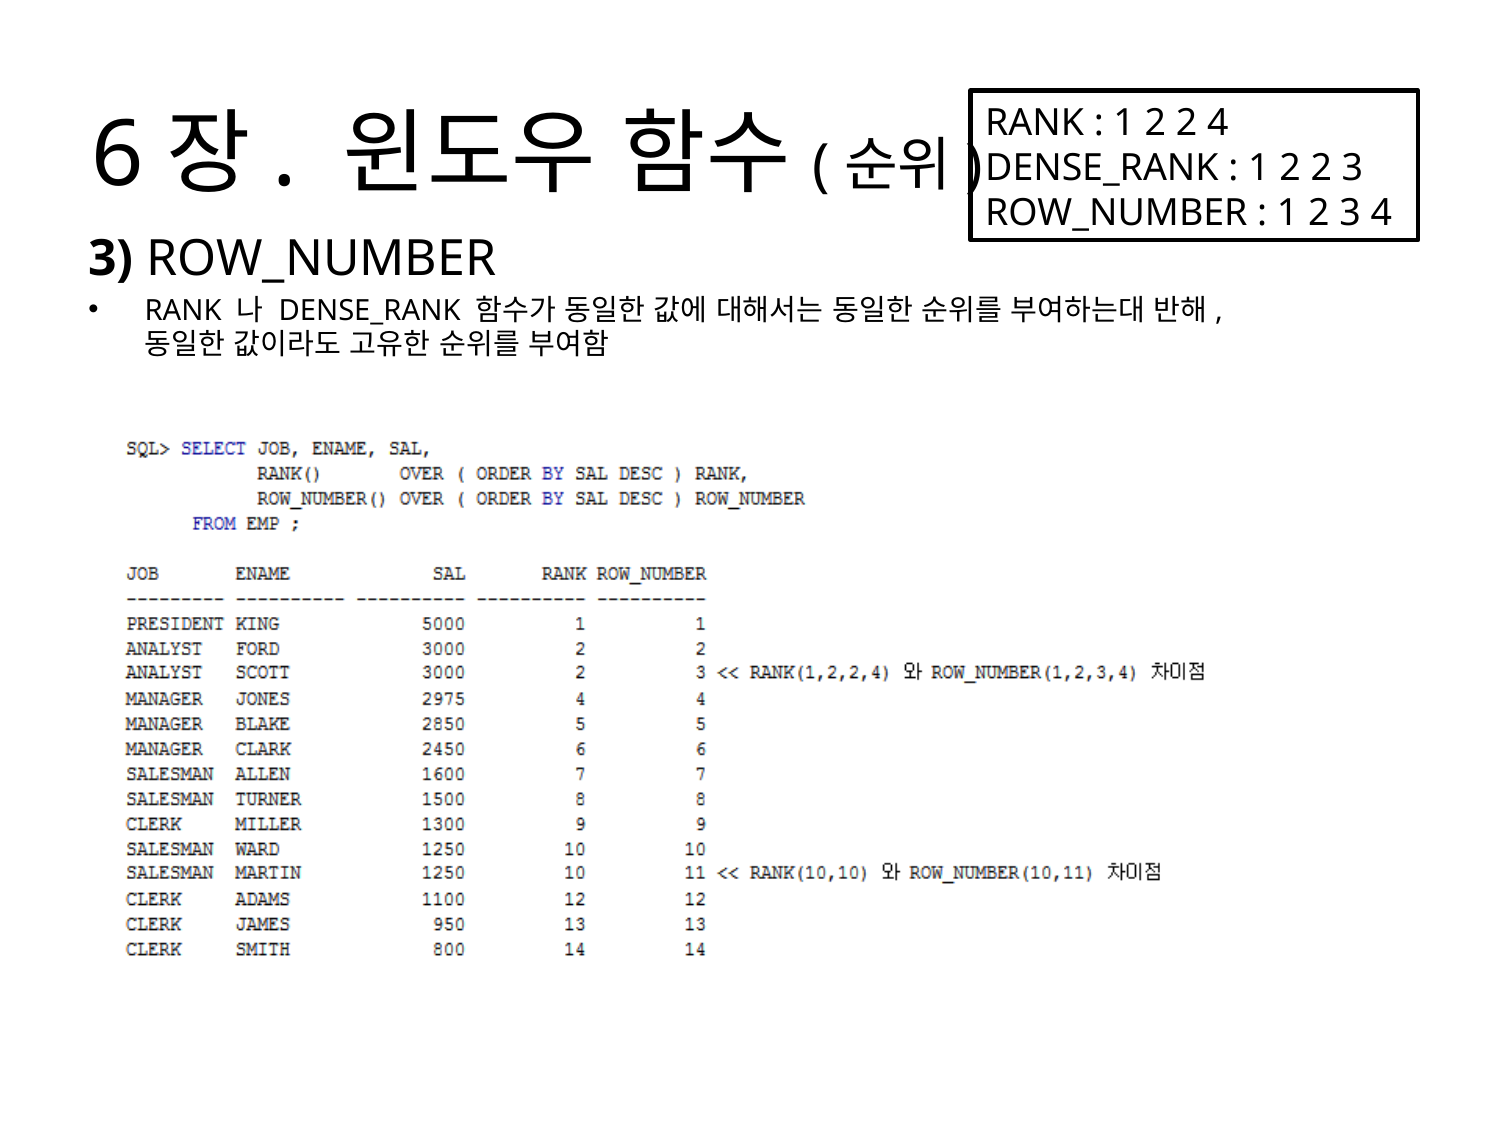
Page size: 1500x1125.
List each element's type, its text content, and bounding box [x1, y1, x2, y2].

picture [123, 436, 1221, 977]
text_box 6장. 윈도우 함수(순위) [76, 54, 1427, 243]
list 3) ROW_NUMBER RANK 나 DENSE_RANK 함수가 동일한 값에 대해서는 동일한 순위를 부여하는대 반해, 동일한 값이라도 고유한 순위를 부여함 [73, 217, 1316, 1012]
